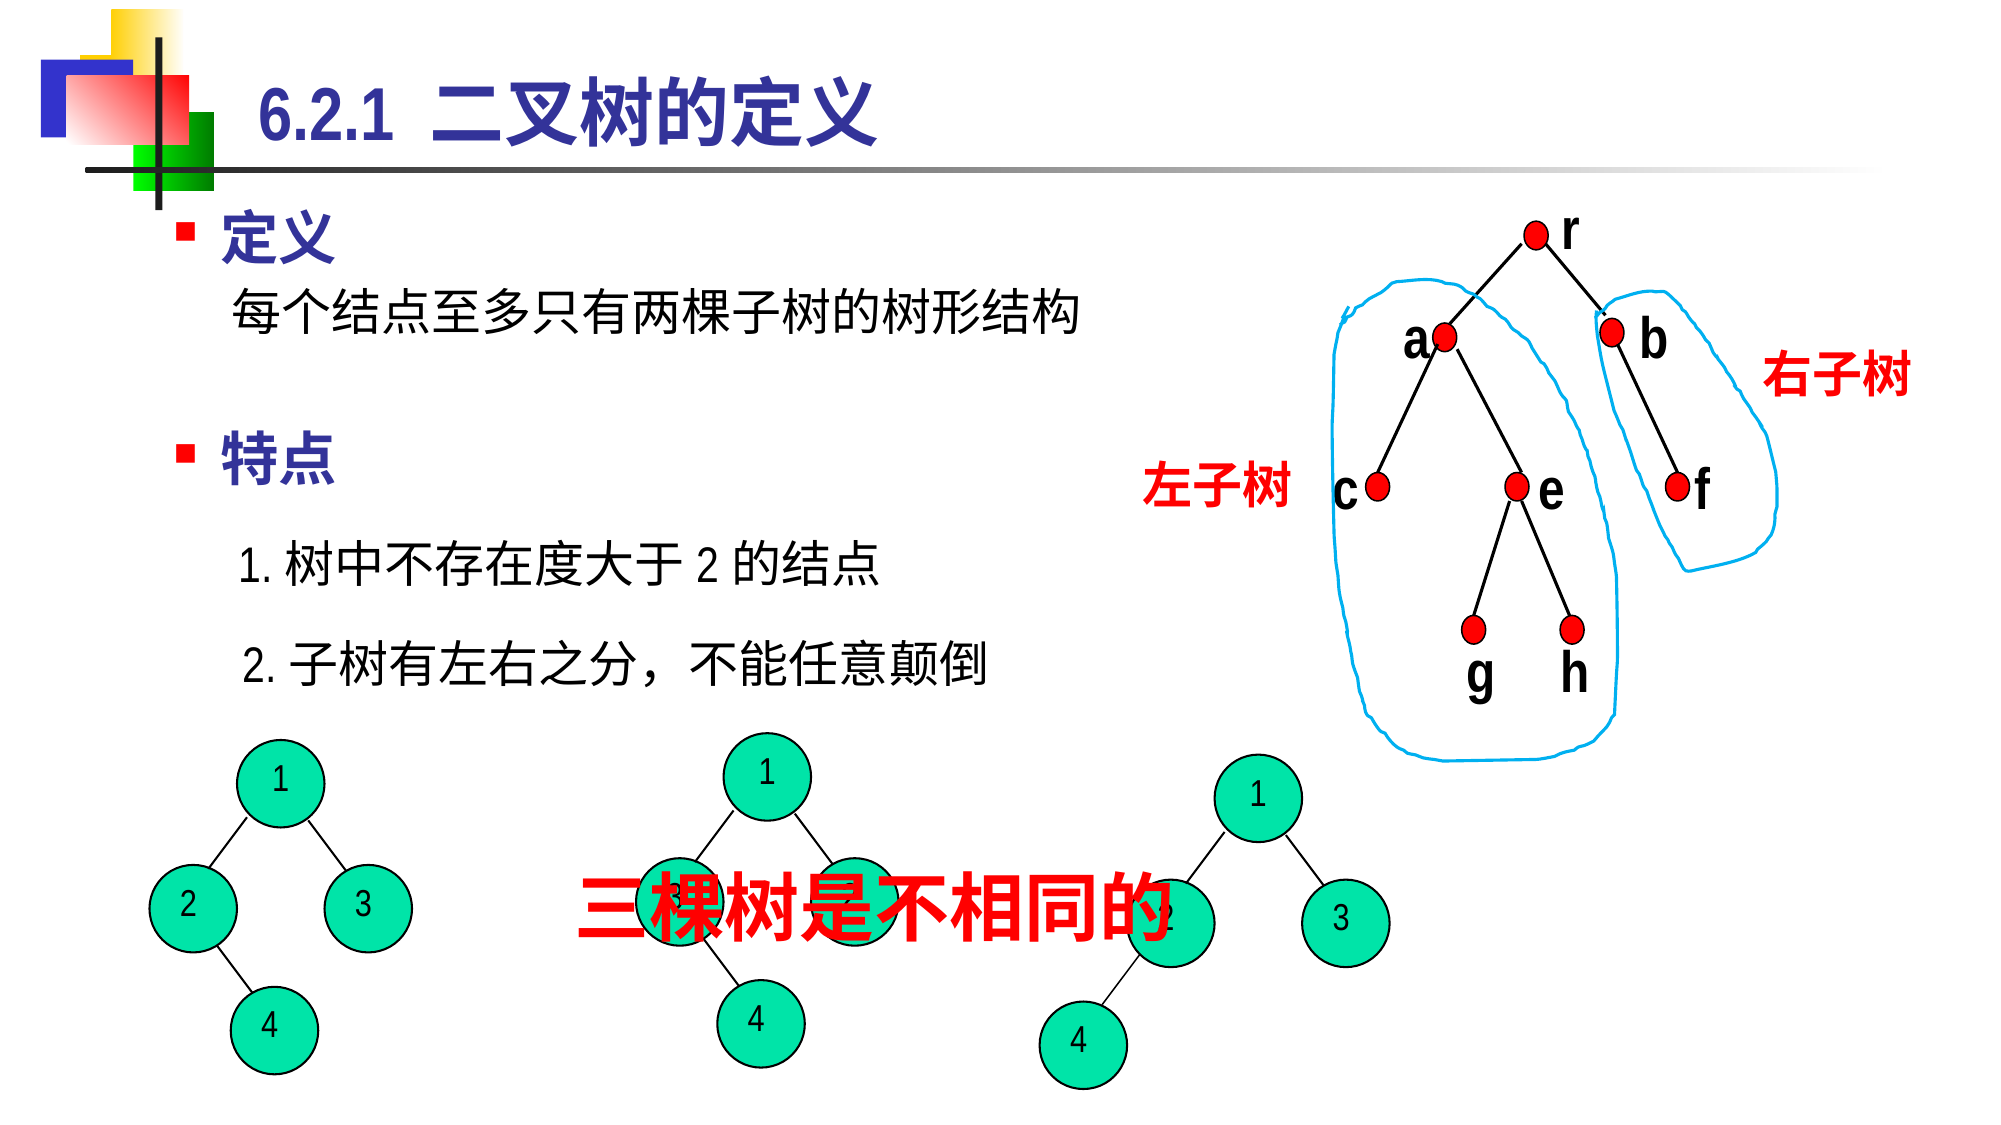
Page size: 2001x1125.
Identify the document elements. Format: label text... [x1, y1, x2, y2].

title 6.2.1 二叉树的定义 [243, 37, 1948, 163]
text_box [1367, 715, 1615, 762]
text_box 右子树 [1748, 334, 1952, 410]
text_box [635, 732, 899, 1068]
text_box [1039, 754, 1390, 1090]
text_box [1317, 183, 1726, 707]
text_box 左子树 [1127, 446, 1312, 522]
list 定义 每个结点至多只有两棵子树的树形结构 特点 1.树中不存在度大于2的结点 2.子树有左右之分，不能任意颠倒 [83, 193, 1126, 790]
text_box 三棵树是不相同的 [559, 852, 630, 958]
text_box 三棵树是不相同的 [902, 852, 1034, 958]
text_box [149, 739, 413, 1075]
text_box [1731, 377, 1777, 563]
